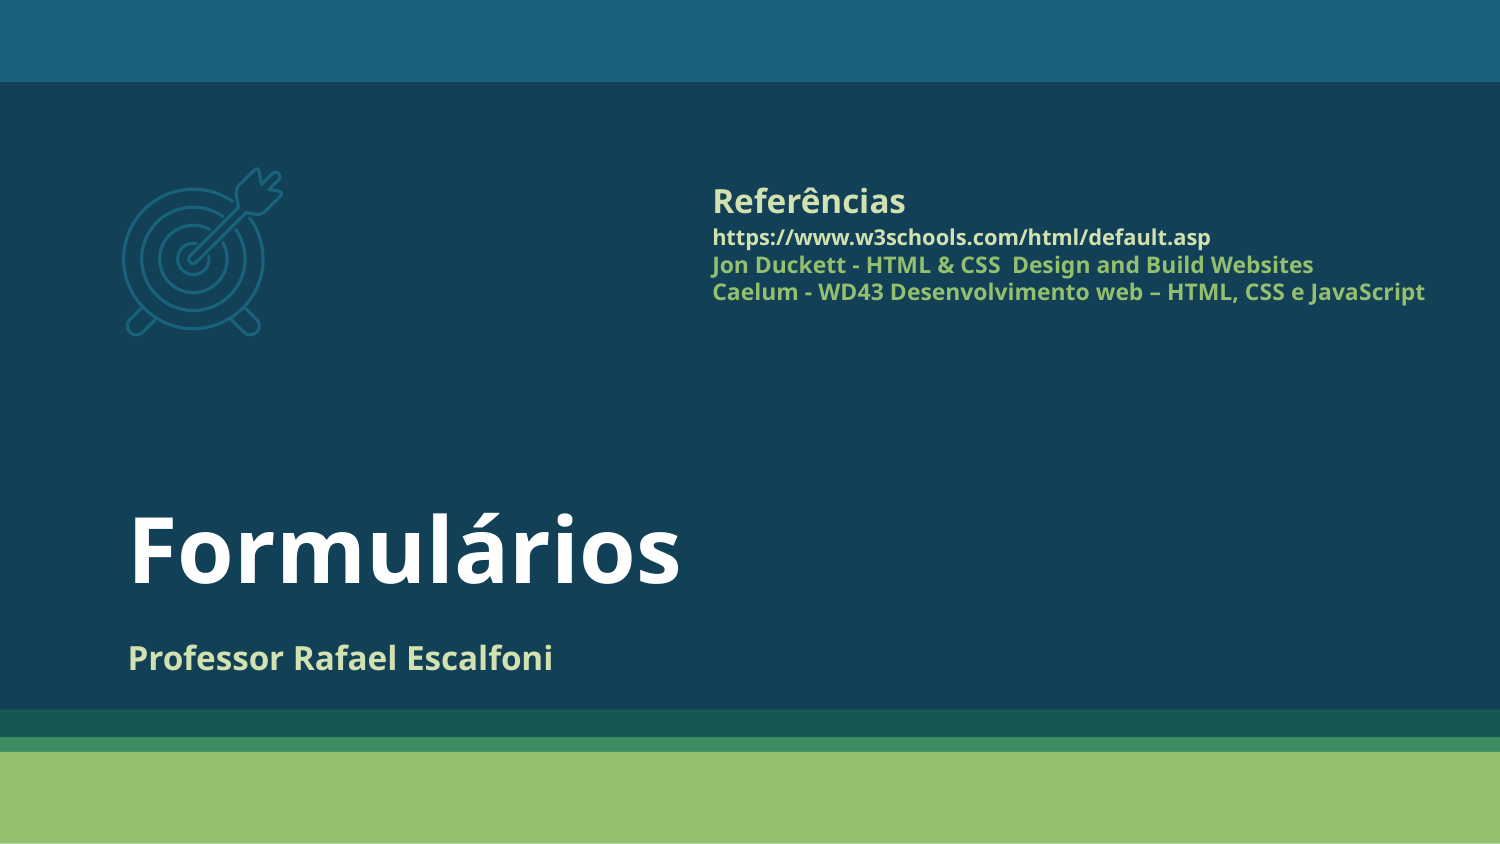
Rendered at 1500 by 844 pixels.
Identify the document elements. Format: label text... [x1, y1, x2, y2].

title Formulários [112, 426, 1258, 617]
text_box Referências https://www.w3schools.com/html/default.asp Jon Duckett - HTML & CSS Design and Build Websites Caelum - WD43 Desenvolvimento web – HTML, CSS e JavaScript [697, 165, 1484, 461]
subtitle Professor Rafael Escalfoni [112, 622, 852, 699]
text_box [123, 168, 282, 336]
